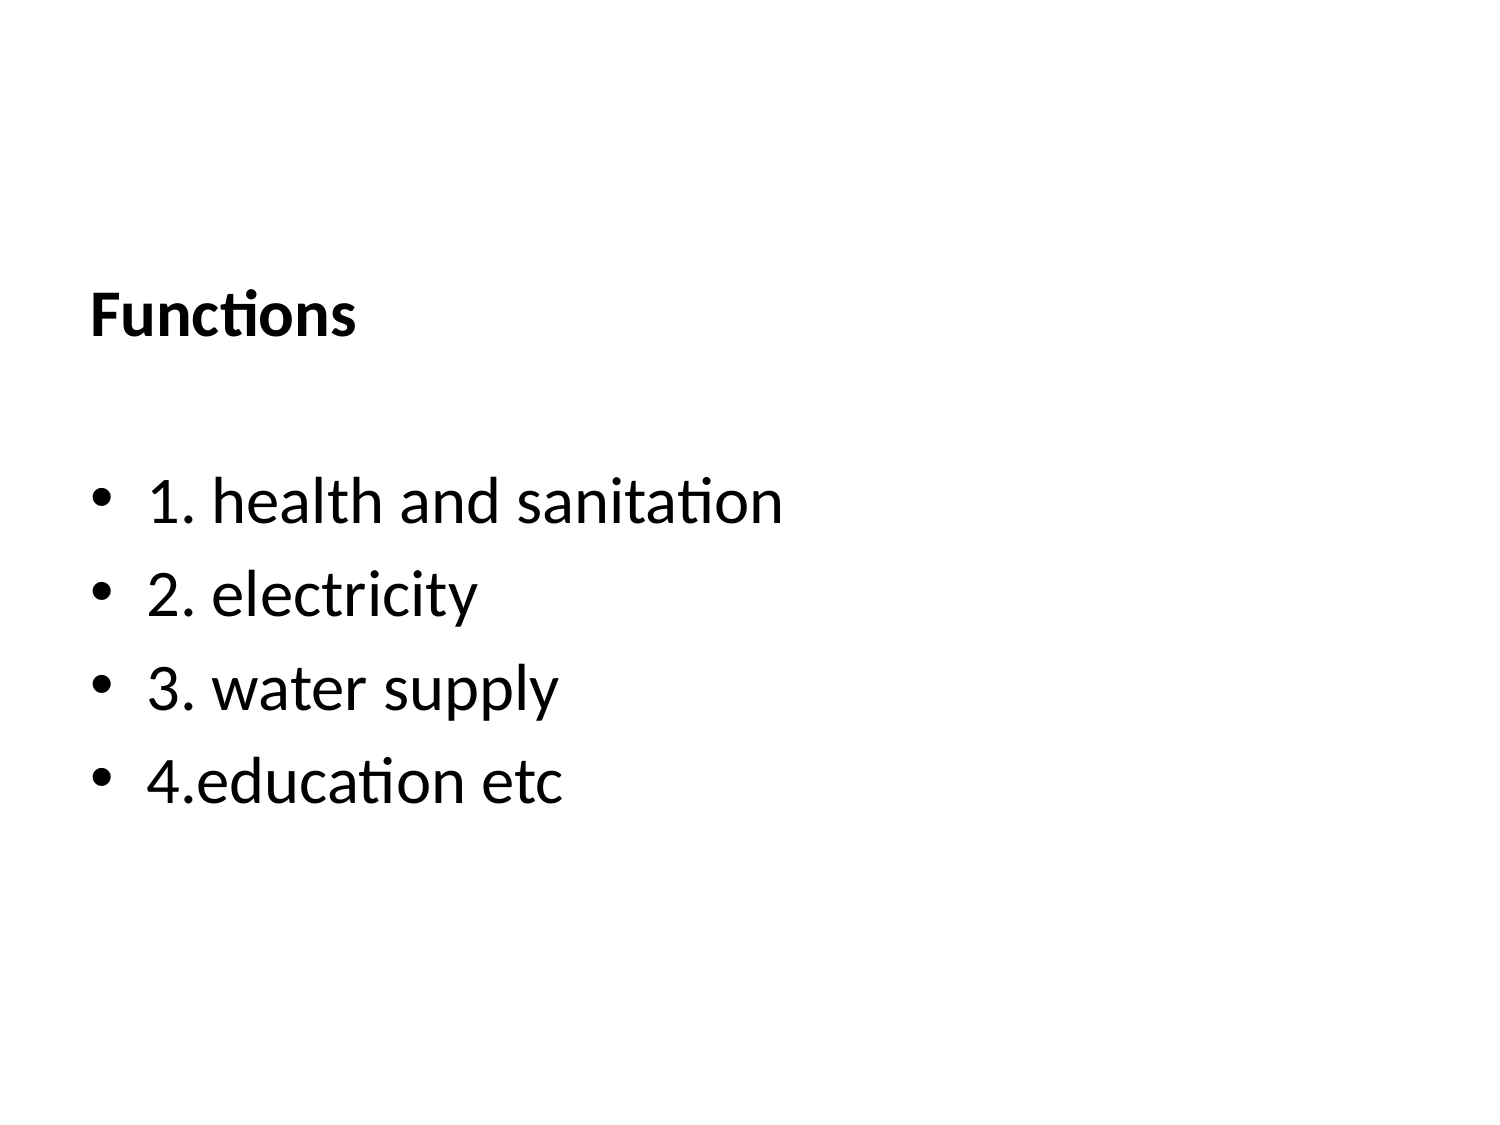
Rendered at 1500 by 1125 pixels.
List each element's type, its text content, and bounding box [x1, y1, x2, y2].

list Functions 1. health and sanitation 2. electricity 3. water supply 4.education etc [75, 262, 1425, 1005]
